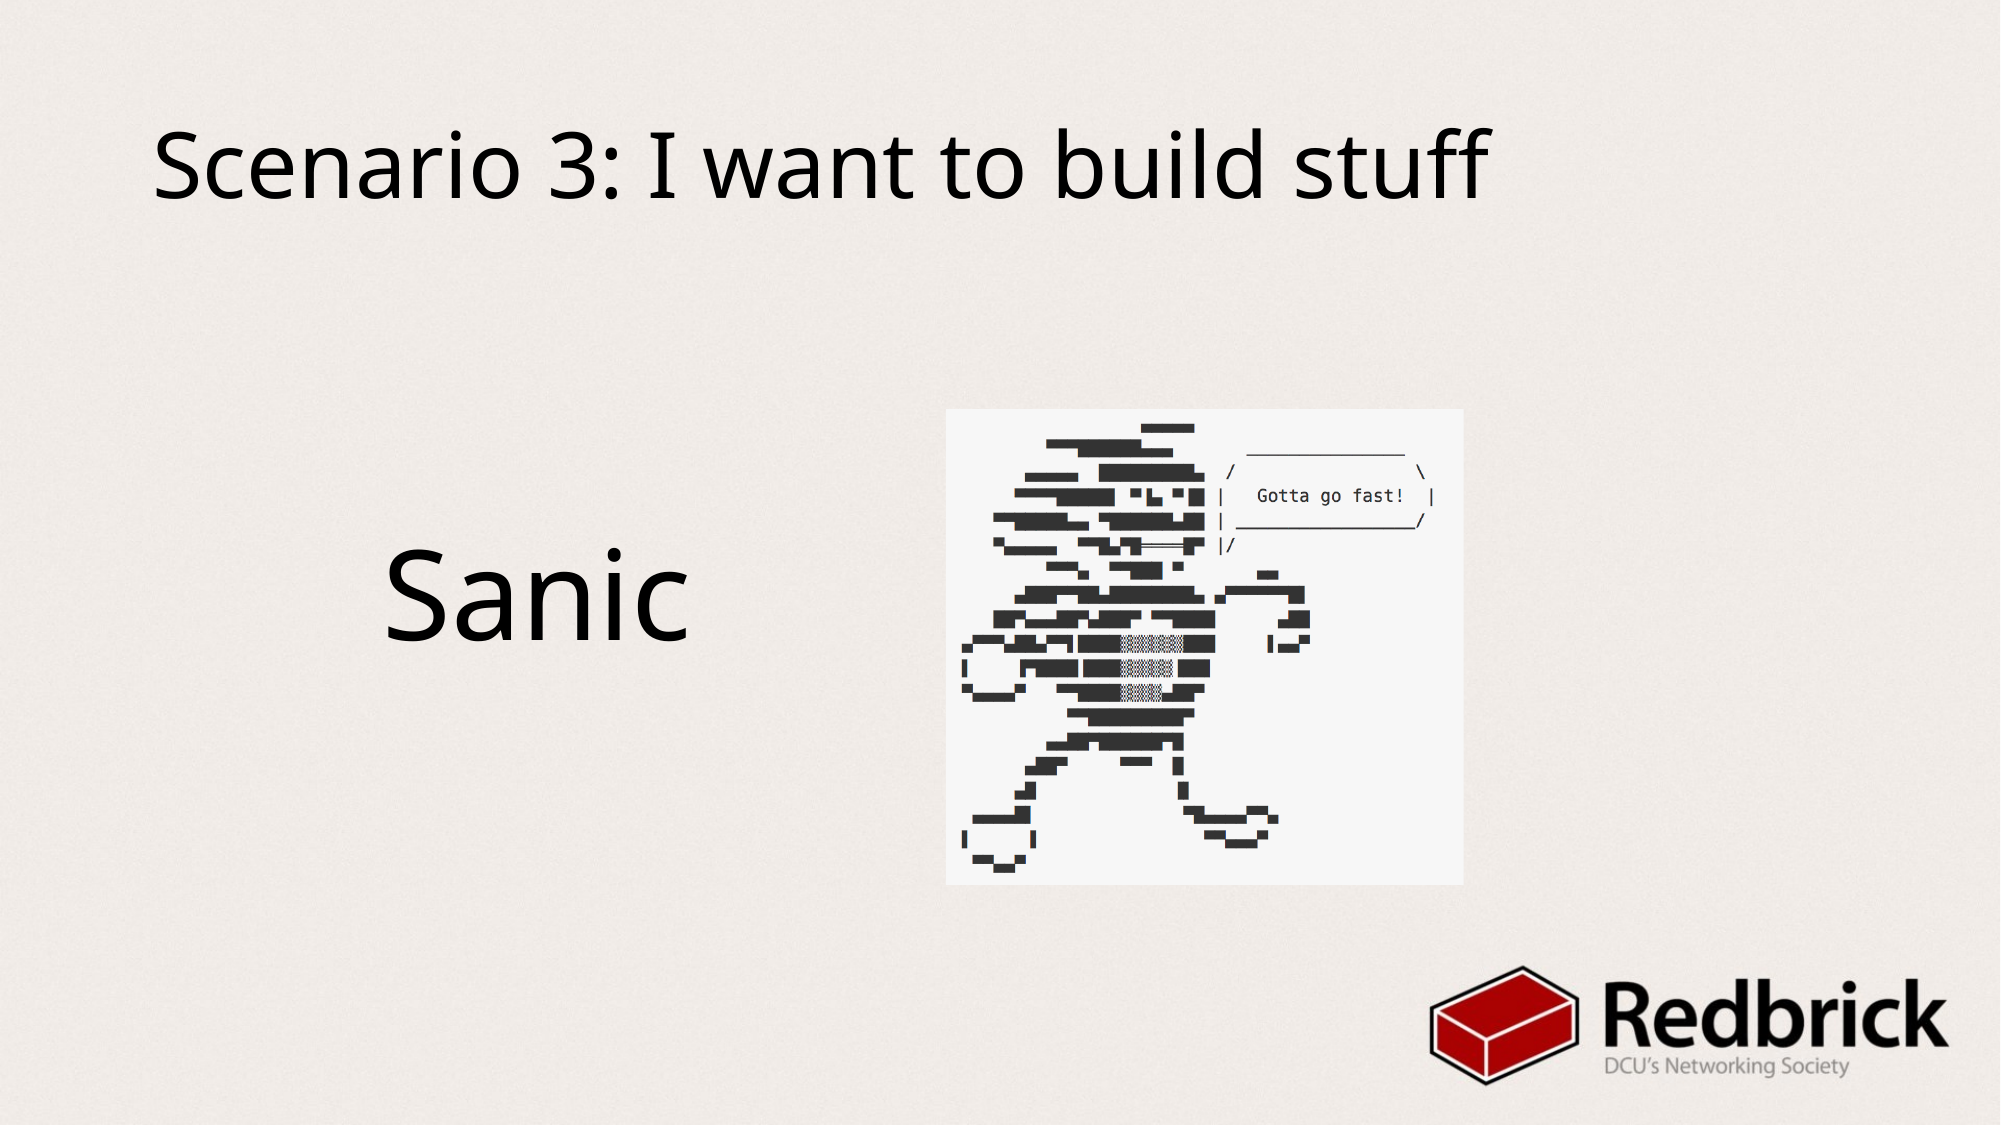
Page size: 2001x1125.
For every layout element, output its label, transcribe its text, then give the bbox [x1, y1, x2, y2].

text_box Sanic [367, 500, 876, 600]
title Scenario 3: I want to build stuff [137, 59, 1863, 278]
picture [0, 0, 2001, 1125]
